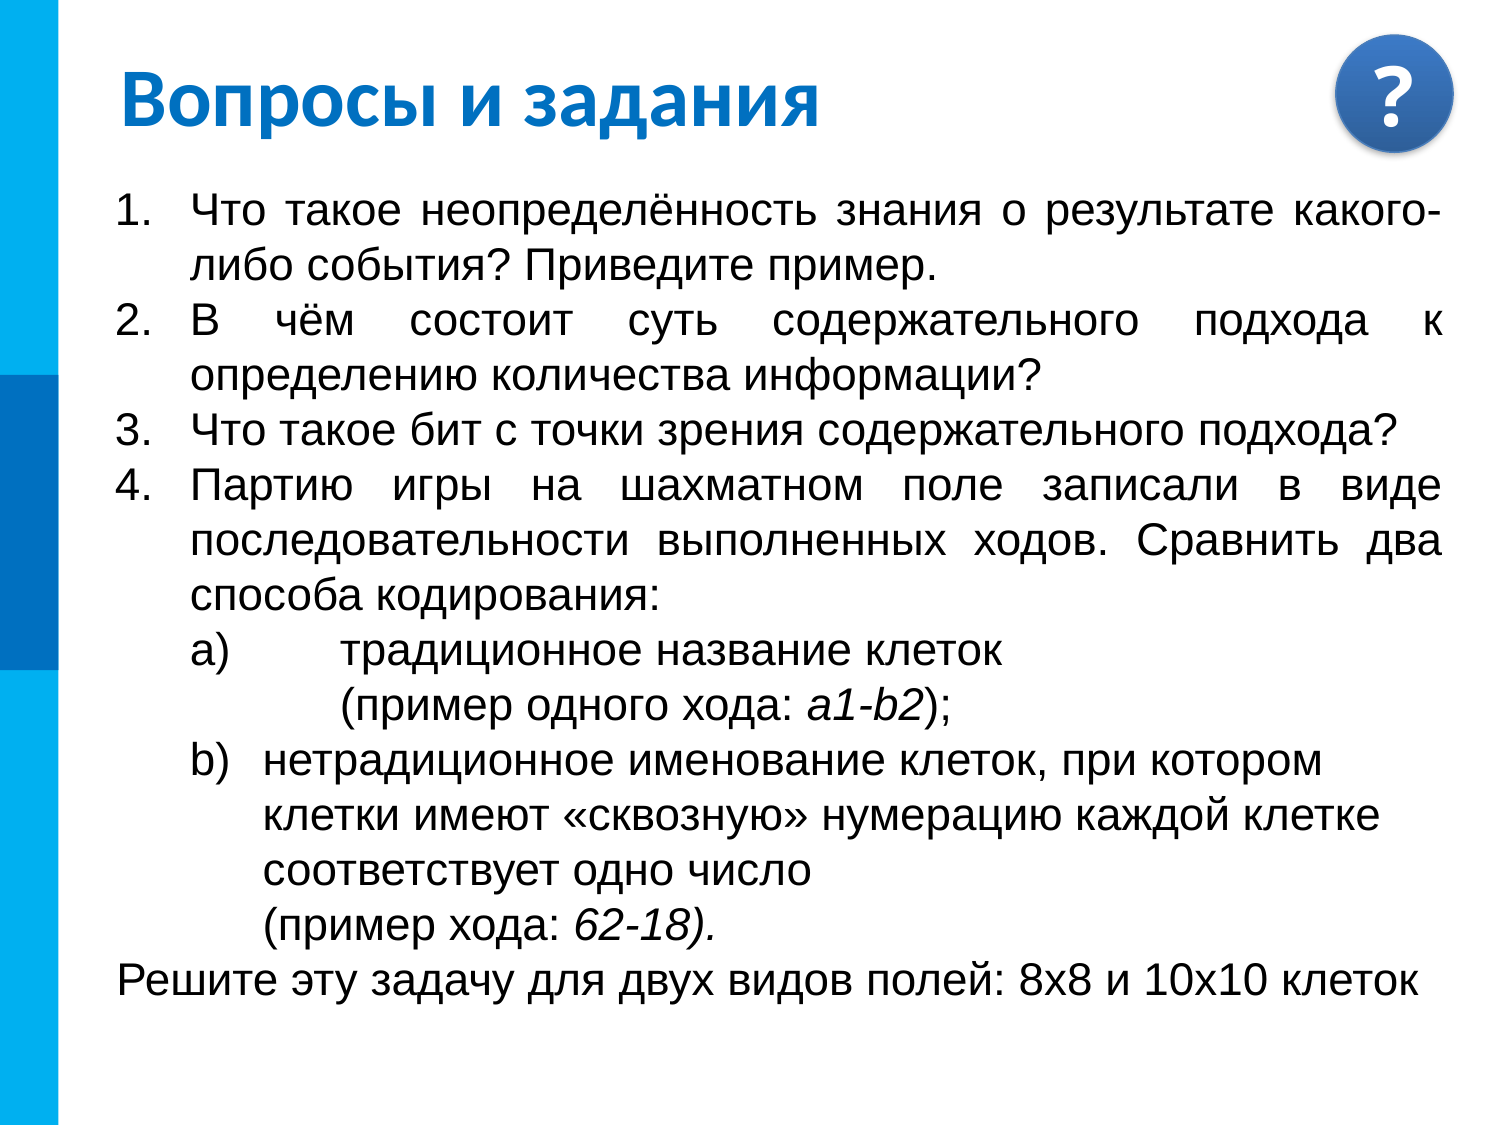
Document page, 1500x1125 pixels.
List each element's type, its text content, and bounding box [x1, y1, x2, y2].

text_box Что такое неопределённость знания о результате какого-либо события? Приведите пример. В чём состоит суть содержательного подхода к определению количества информации? Что такое бит с точки зрения содержательного подхода? Партию игры на шахматном поле записали в виде последовательности выполненных ходов. Сравнить два способа кодирования: a) традиционное название клеток (пример одного хода: a1-b2); b) нетрадиционное именование клеток, при котором клетки имеют «сквозную» нумерацию каждой клетке соответствует одно число (пример хода: 62-18). Решите эту задачу для двух видов полей: 8х8 и 10х10 клеток [100, 172, 1458, 1068]
title Вопросы и задания [105, 45, 1458, 141]
